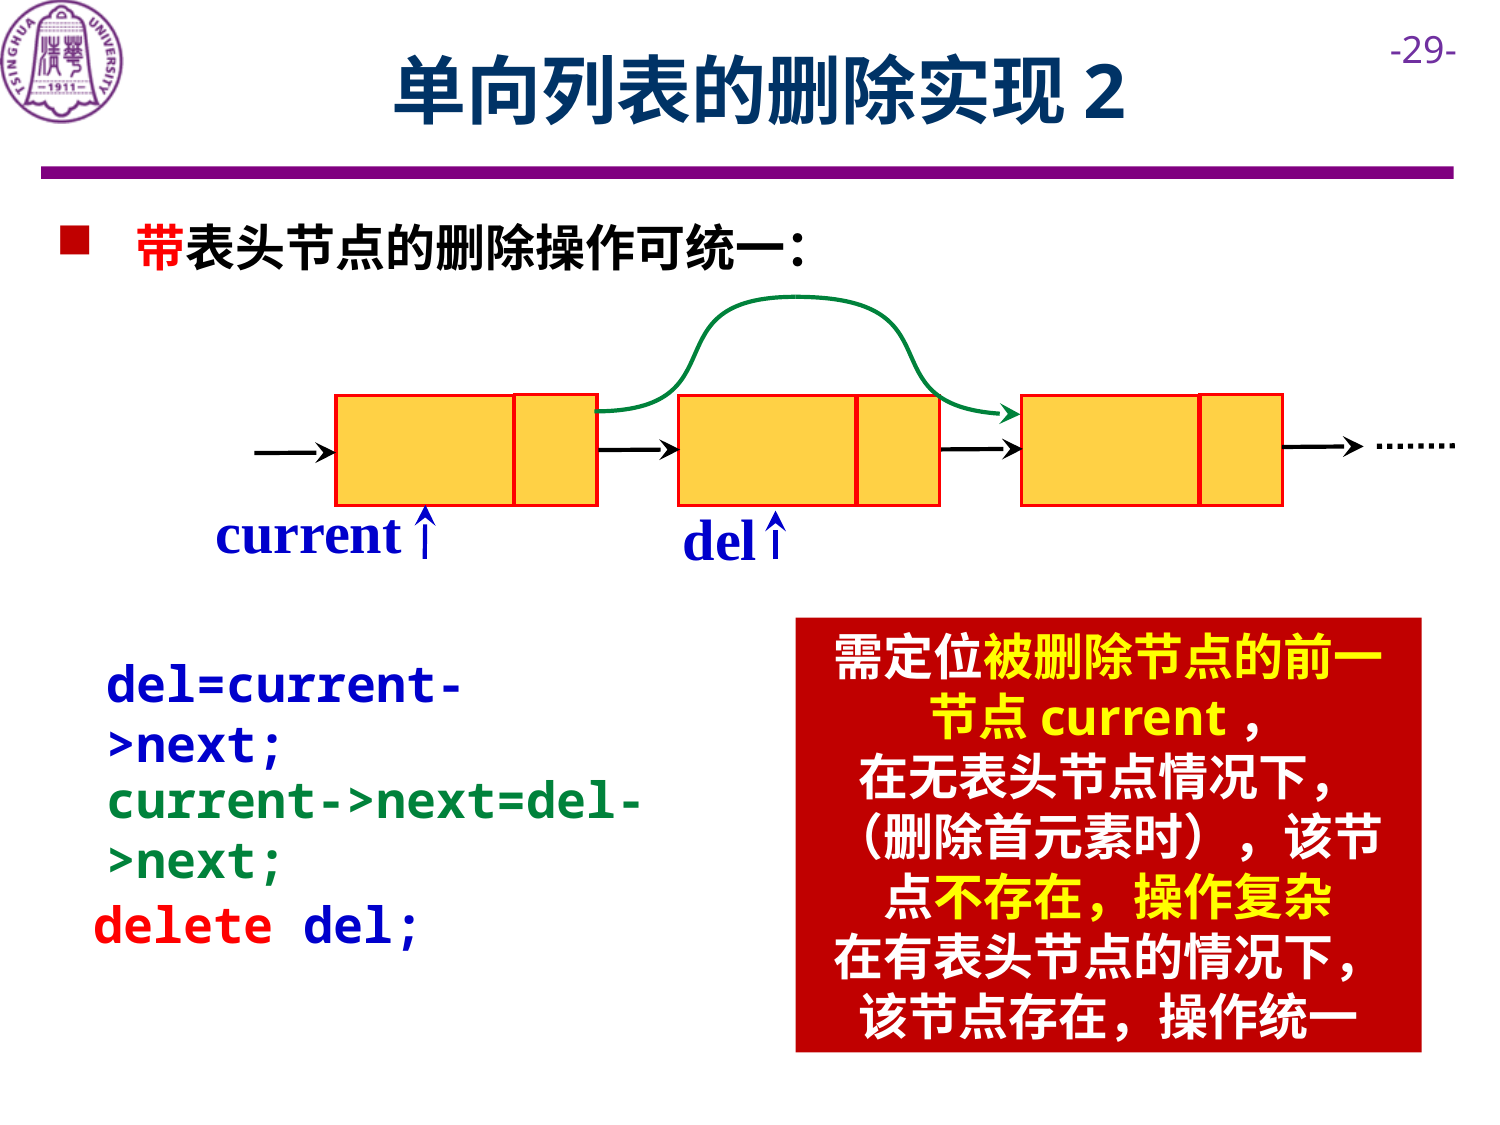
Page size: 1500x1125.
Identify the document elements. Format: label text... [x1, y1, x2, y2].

text_box current->next=del->next; [91, 761, 795, 897]
text_box [857, 424, 940, 506]
text_box [1200, 394, 1283, 506]
text_box 带表头节点的删除操作可统一： [41, 208, 913, 284]
text_box delete del; [78, 886, 469, 962]
text_box [1021, 395, 1199, 506]
text_box del=current->next; [91, 645, 622, 780]
picture [0, 0, 124, 124]
text_box 需定位被删除节点的前一节点current， 在无表头节点情况下，（删除首元素时），该节点不存在，操作复杂 在有表头节点的情况下，该节点存在，操作统一 [795, 617, 1422, 1053]
text_box current [200, 487, 417, 573]
text_box [336, 395, 514, 506]
title 单向列表的删除实现2 [135, 13, 1383, 165]
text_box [667, 494, 776, 582]
text_box [514, 394, 598, 506]
text_box [678, 424, 856, 506]
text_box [594, 296, 1021, 415]
